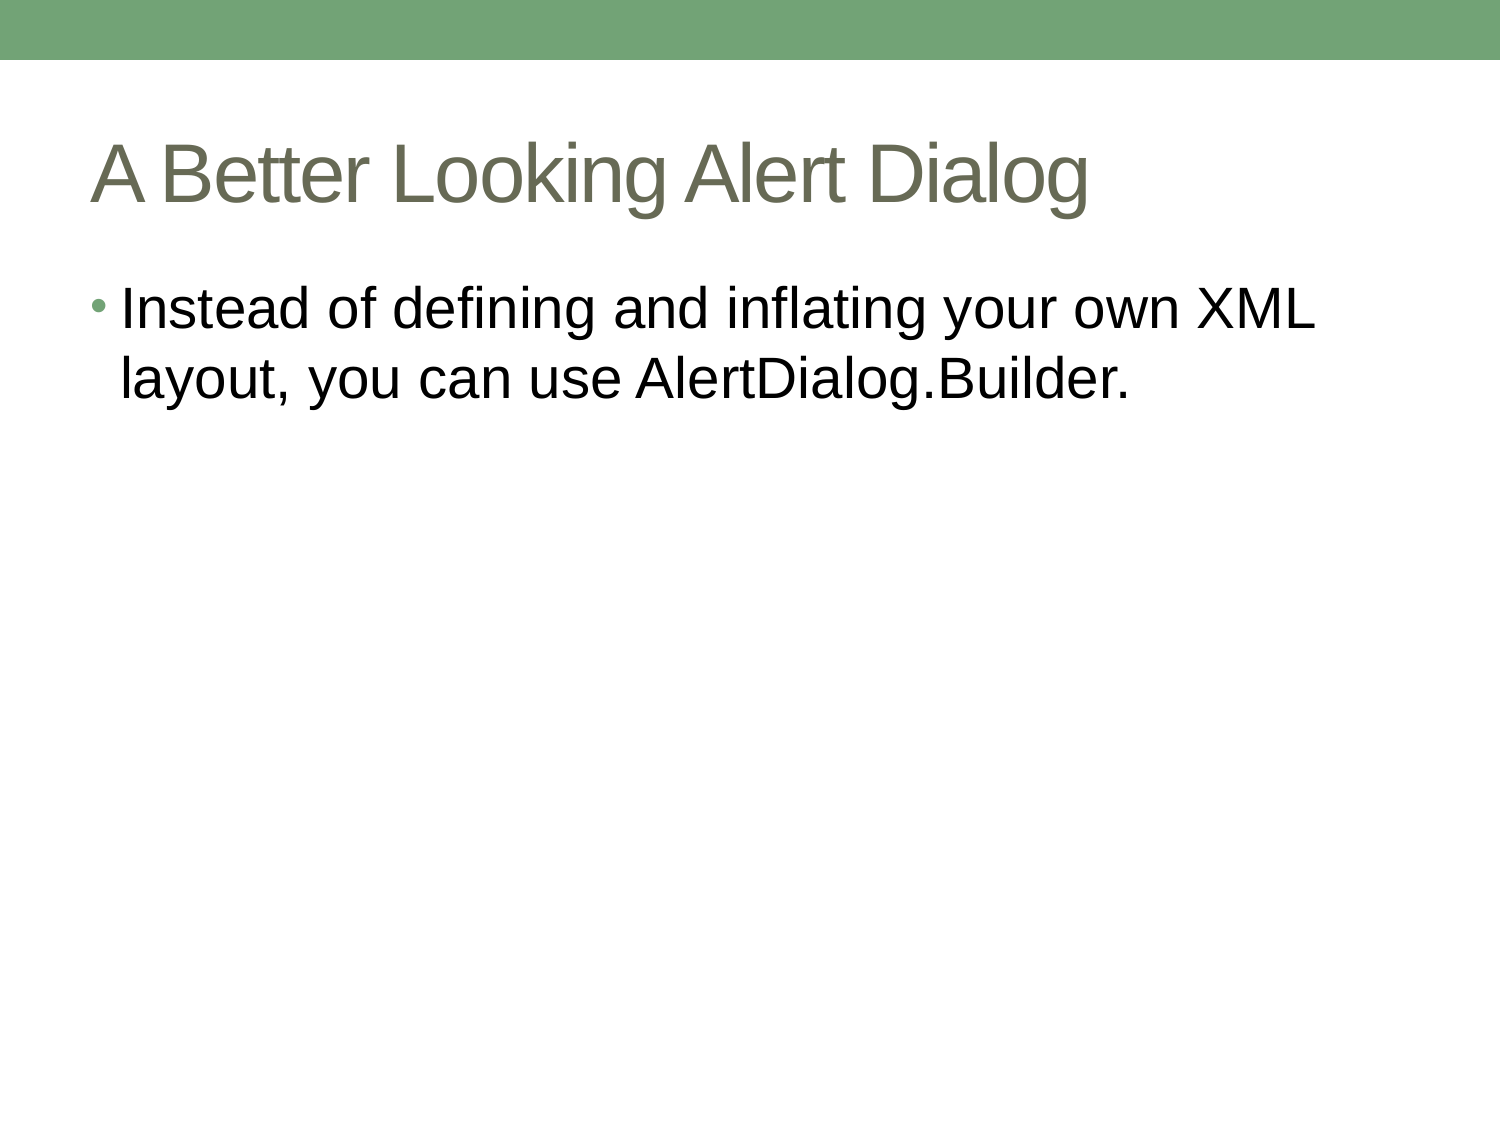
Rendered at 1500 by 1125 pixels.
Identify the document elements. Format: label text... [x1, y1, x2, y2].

title A Better Looking Alert Dialog [75, 87, 1425, 250]
list Instead of defining and inflating your own XML layout, you can use AlertDialog.Builder. [75, 262, 1425, 1063]
